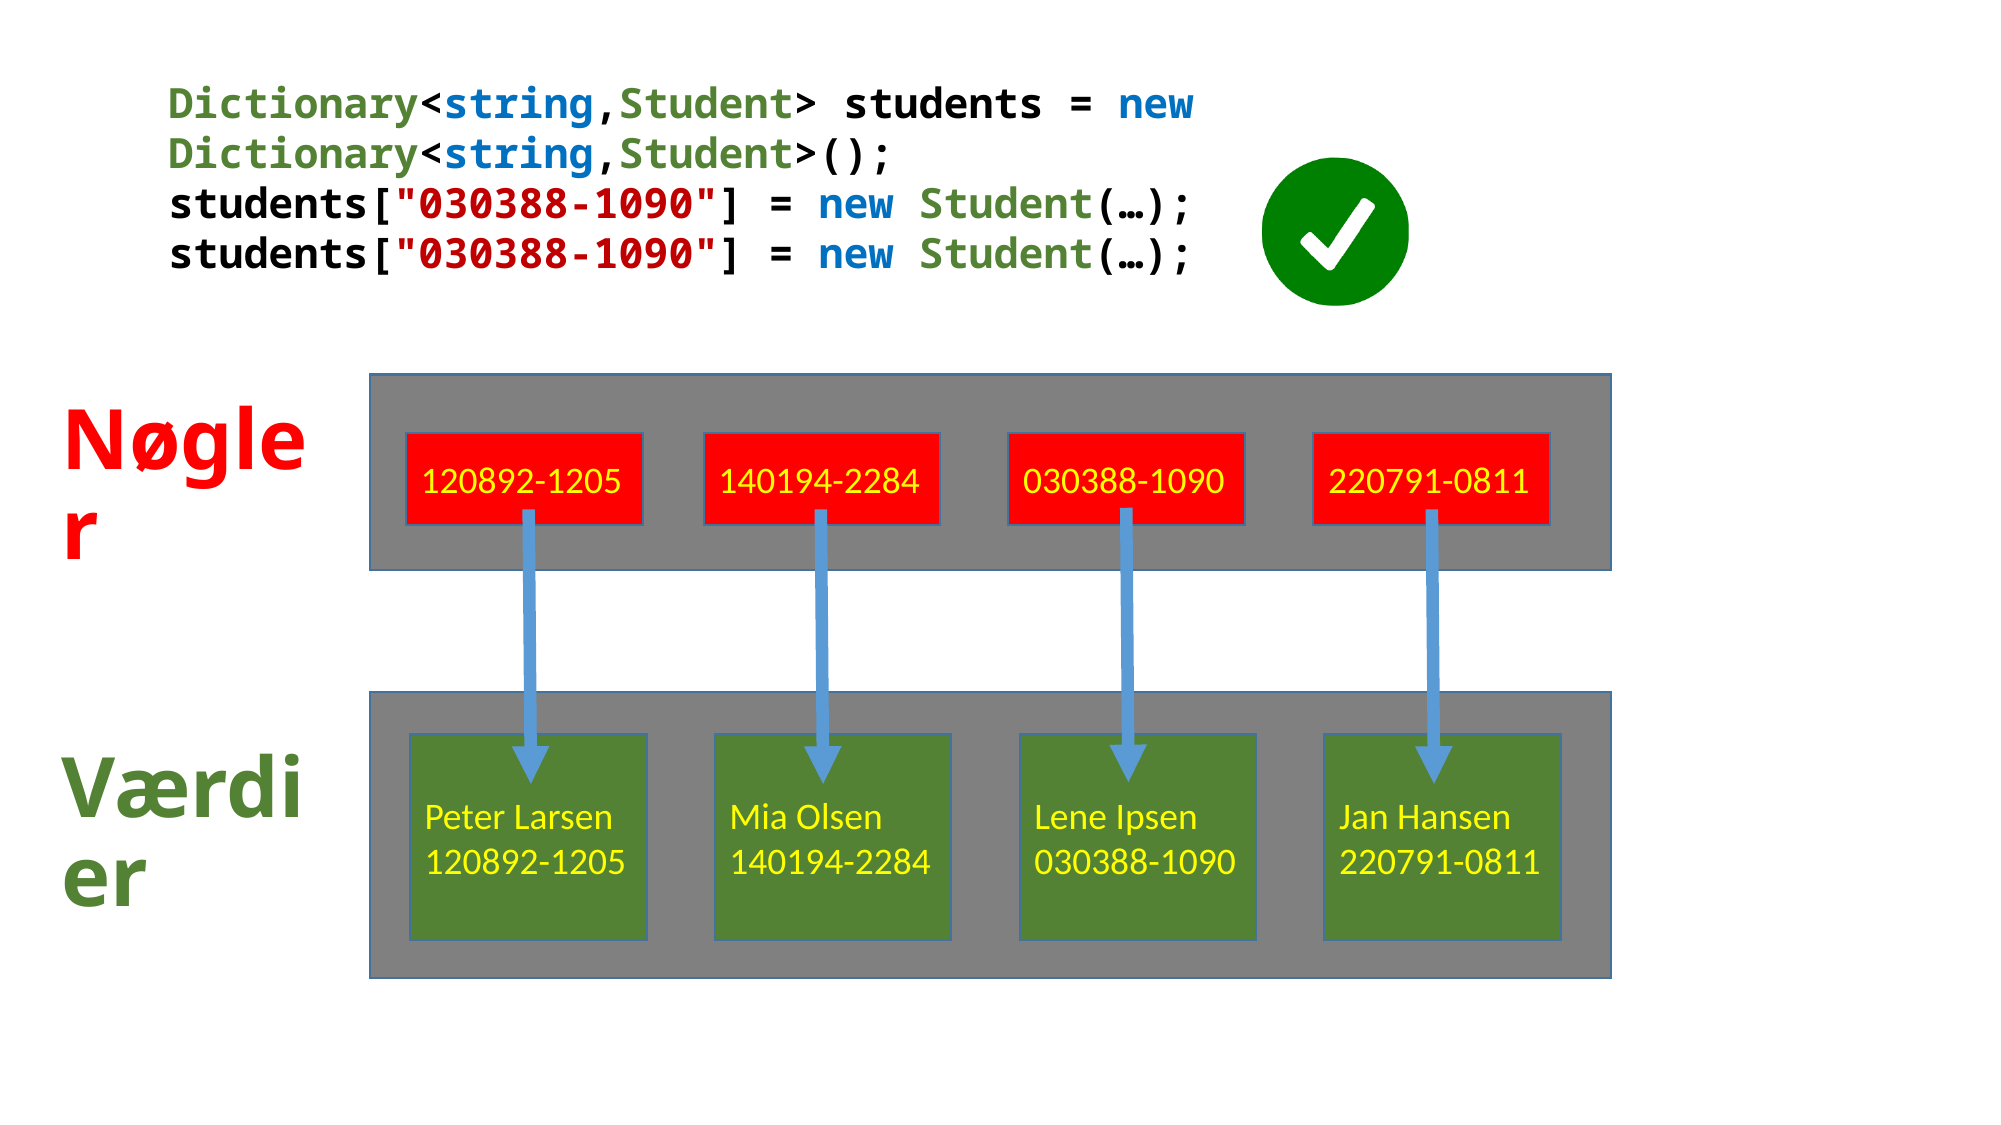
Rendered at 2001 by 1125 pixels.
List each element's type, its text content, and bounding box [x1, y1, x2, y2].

text_box Værdier [46, 752, 361, 918]
text_box [369, 691, 1612, 979]
text_box Peter Larsen 120892-1205 [409, 733, 648, 941]
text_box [820, 509, 824, 784]
text_box Jan Hansen 220791-0811 [1323, 733, 1562, 941]
text_box 140194-2284 [703, 432, 941, 526]
text_box Dictionary<string,Student> students = new Dictionary<string,Student>(); students["030388-1090"] = new Student(…); students["030388-1090"] = new Student(…); [153, 69, 1828, 285]
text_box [1431, 509, 1435, 784]
text_box Lene Ipsen 030388-1090 [1019, 733, 1257, 941]
text_box Nøgler [46, 404, 326, 571]
text_box 120892-1205 [405, 432, 644, 526]
text_box [369, 373, 1612, 571]
text_box 220791-0811 [1312, 432, 1551, 526]
picture [1260, 157, 1409, 306]
text_box 030388-1090 [1007, 432, 1246, 526]
text_box Mia Olsen 140194-2284 [714, 733, 952, 941]
